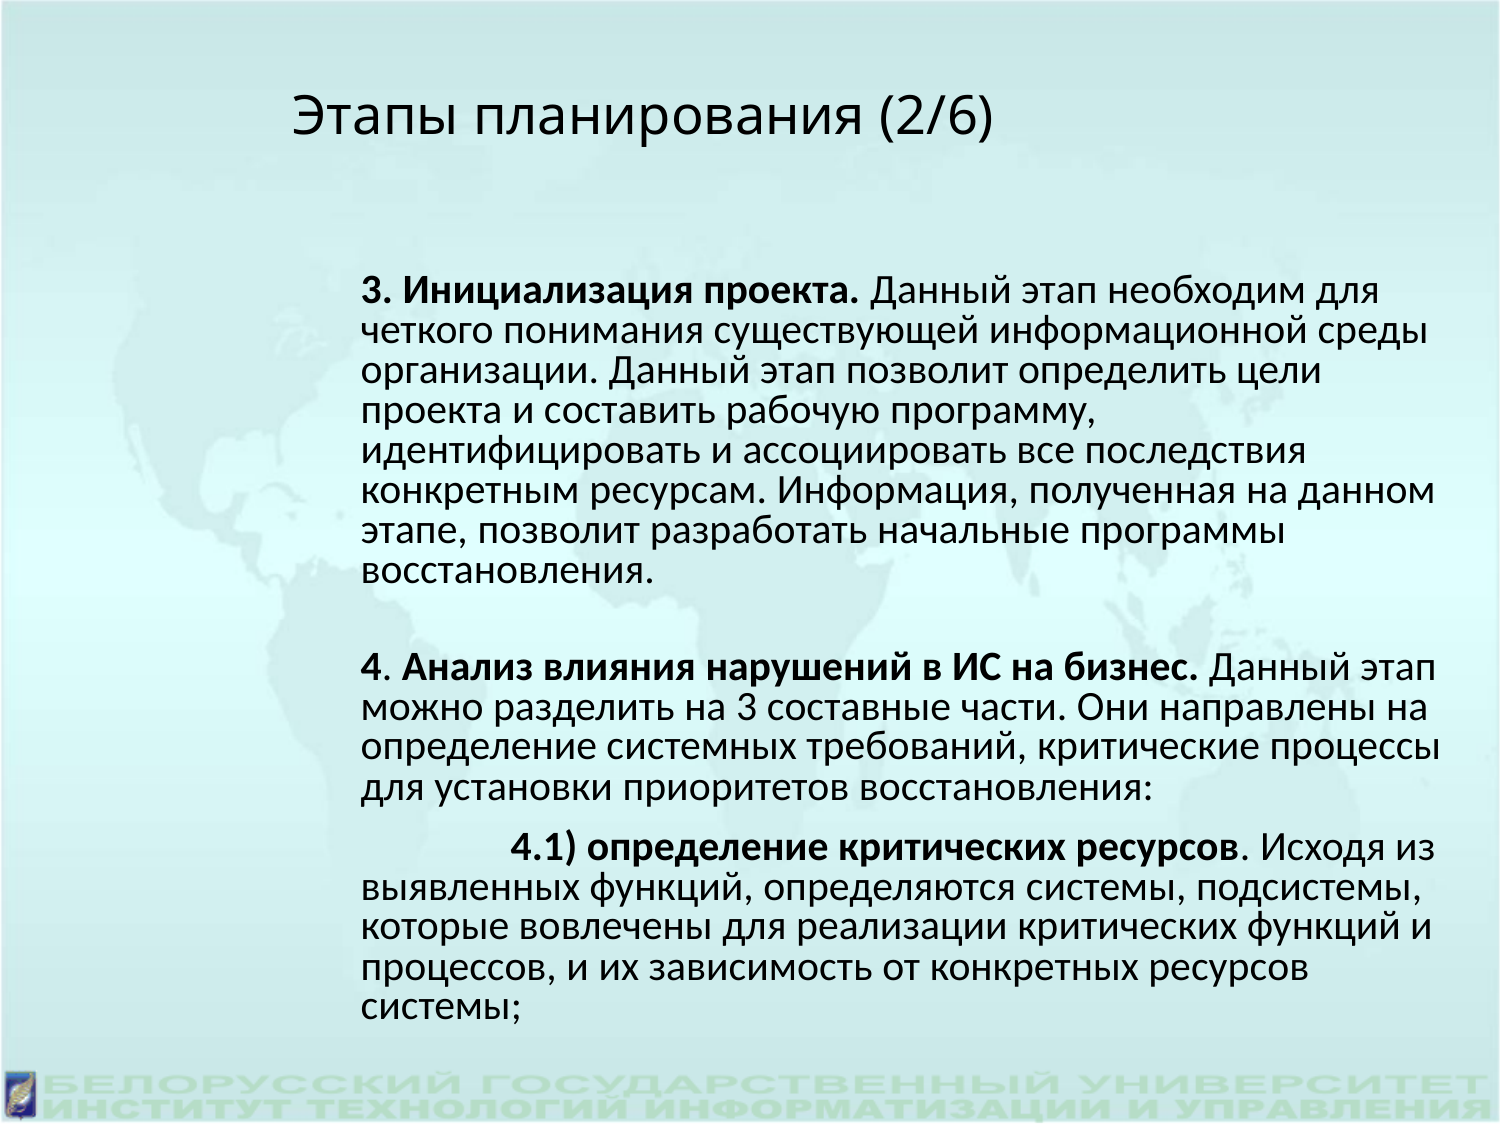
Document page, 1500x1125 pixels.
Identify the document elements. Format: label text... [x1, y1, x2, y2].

title Этапы планирования (2/6) [277, 19, 1425, 207]
picture [0, 0, 1500, 1125]
list 3. Инициализация проекта. Данный этап необходим для четкого понимания существующей информационной среды организации. Данный этап позволит определить цели проекта и составить рабочую программу, идентифицировать и ассоциировать все последствия конкретным ресурсам. Информация, полученная на данном этапе, позволит разработать начальные программы восстановления. 4. Анализ влияния нарушений в ИС на бизнес. Данный этап можно разделить на 3 составные части. Они направлены на определение системных требований, критические процессы для установки приоритетов восстановления: 4.1) определение критических ресурсов. Исходя из выявленных функций, определяются системы, подсистемы, которые вовлечены для реализации критических функций и процессов, и их зависимость от конкретных ресурсов системы; [289, 232, 1459, 1105]
